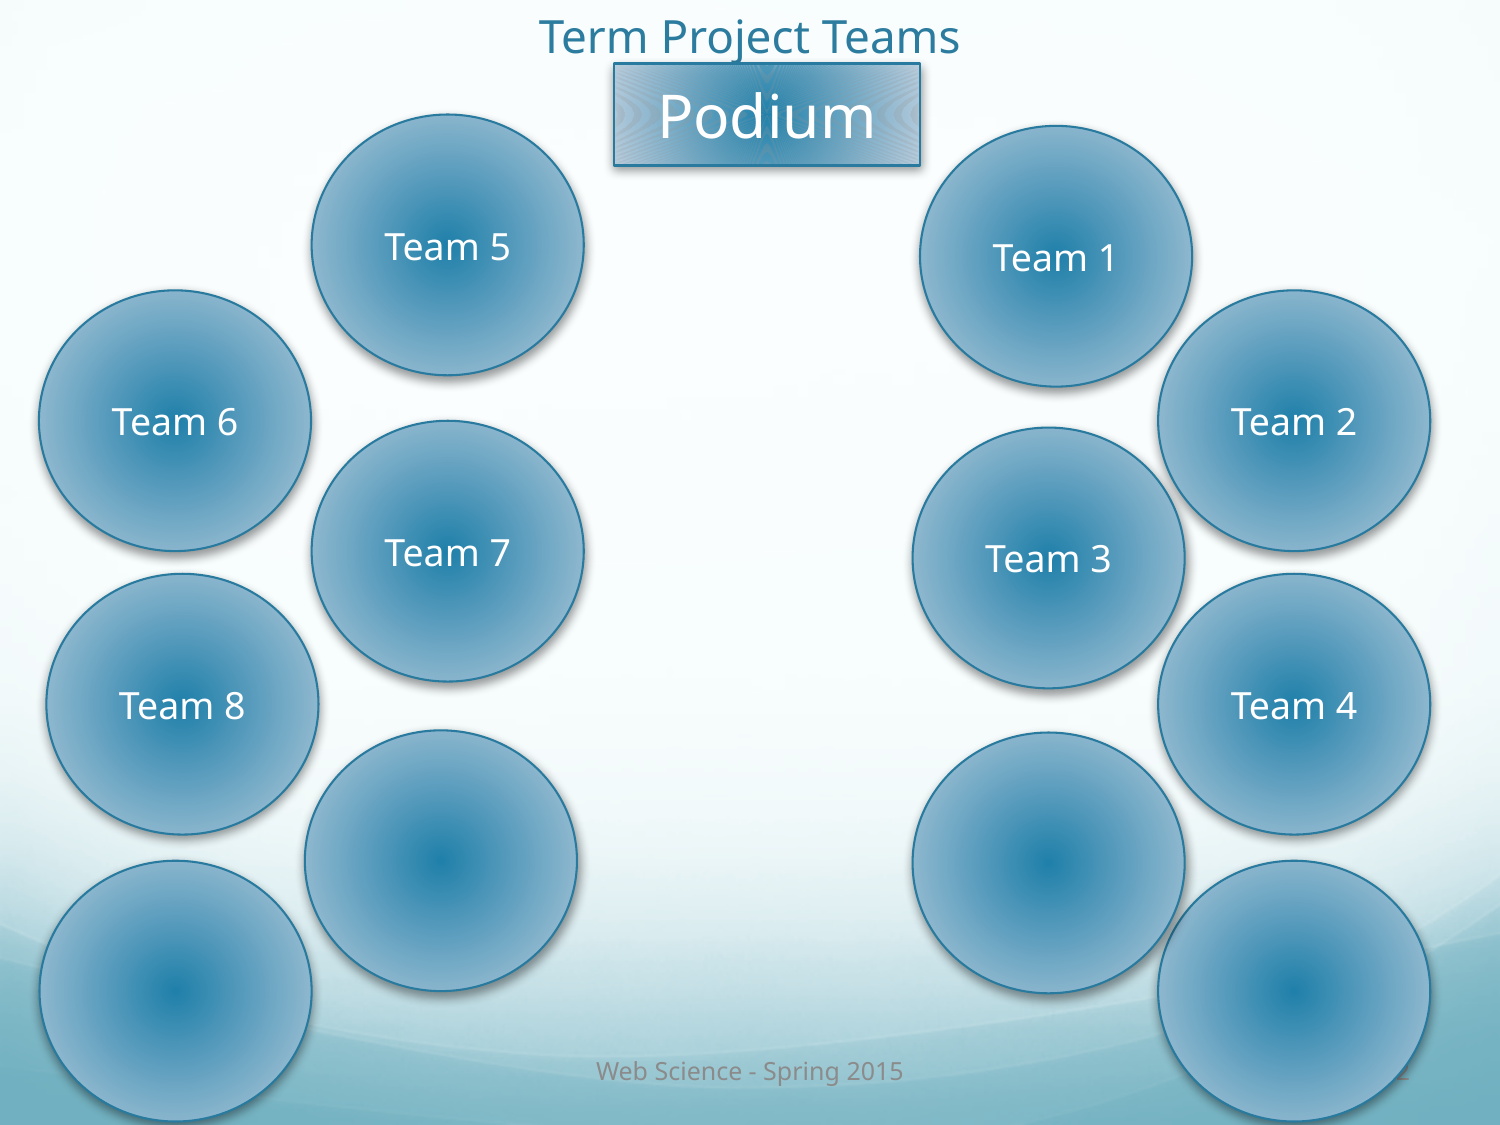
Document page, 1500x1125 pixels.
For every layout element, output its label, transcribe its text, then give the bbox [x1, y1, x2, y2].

text_box Team 7 [310, 419, 585, 683]
slide_number [75, 1042, 425, 1103]
text_box Team 5 [310, 113, 585, 377]
text_box Team 1 [918, 124, 1194, 388]
text_box [911, 731, 1186, 995]
footer Web Science - Spring 2015 [512, 1042, 988, 1103]
text_box [303, 729, 579, 993]
slide_number 2 [1074, 1042, 1425, 1103]
text_box [1222, 1103, 1367, 1123]
text_box Podium [613, 62, 921, 167]
text_box [38, 859, 313, 1081]
text_box Team 3 [911, 426, 1186, 690]
text_box Team 4 [1157, 572, 1432, 836]
text_box Team 8 [45, 572, 320, 836]
text_box [1157, 859, 1432, 1042]
title Term Project Teams [74, 0, 1426, 71]
text_box [103, 1103, 248, 1123]
text_box Team 6 [37, 289, 313, 553]
text_box Team 2 [1157, 289, 1432, 553]
